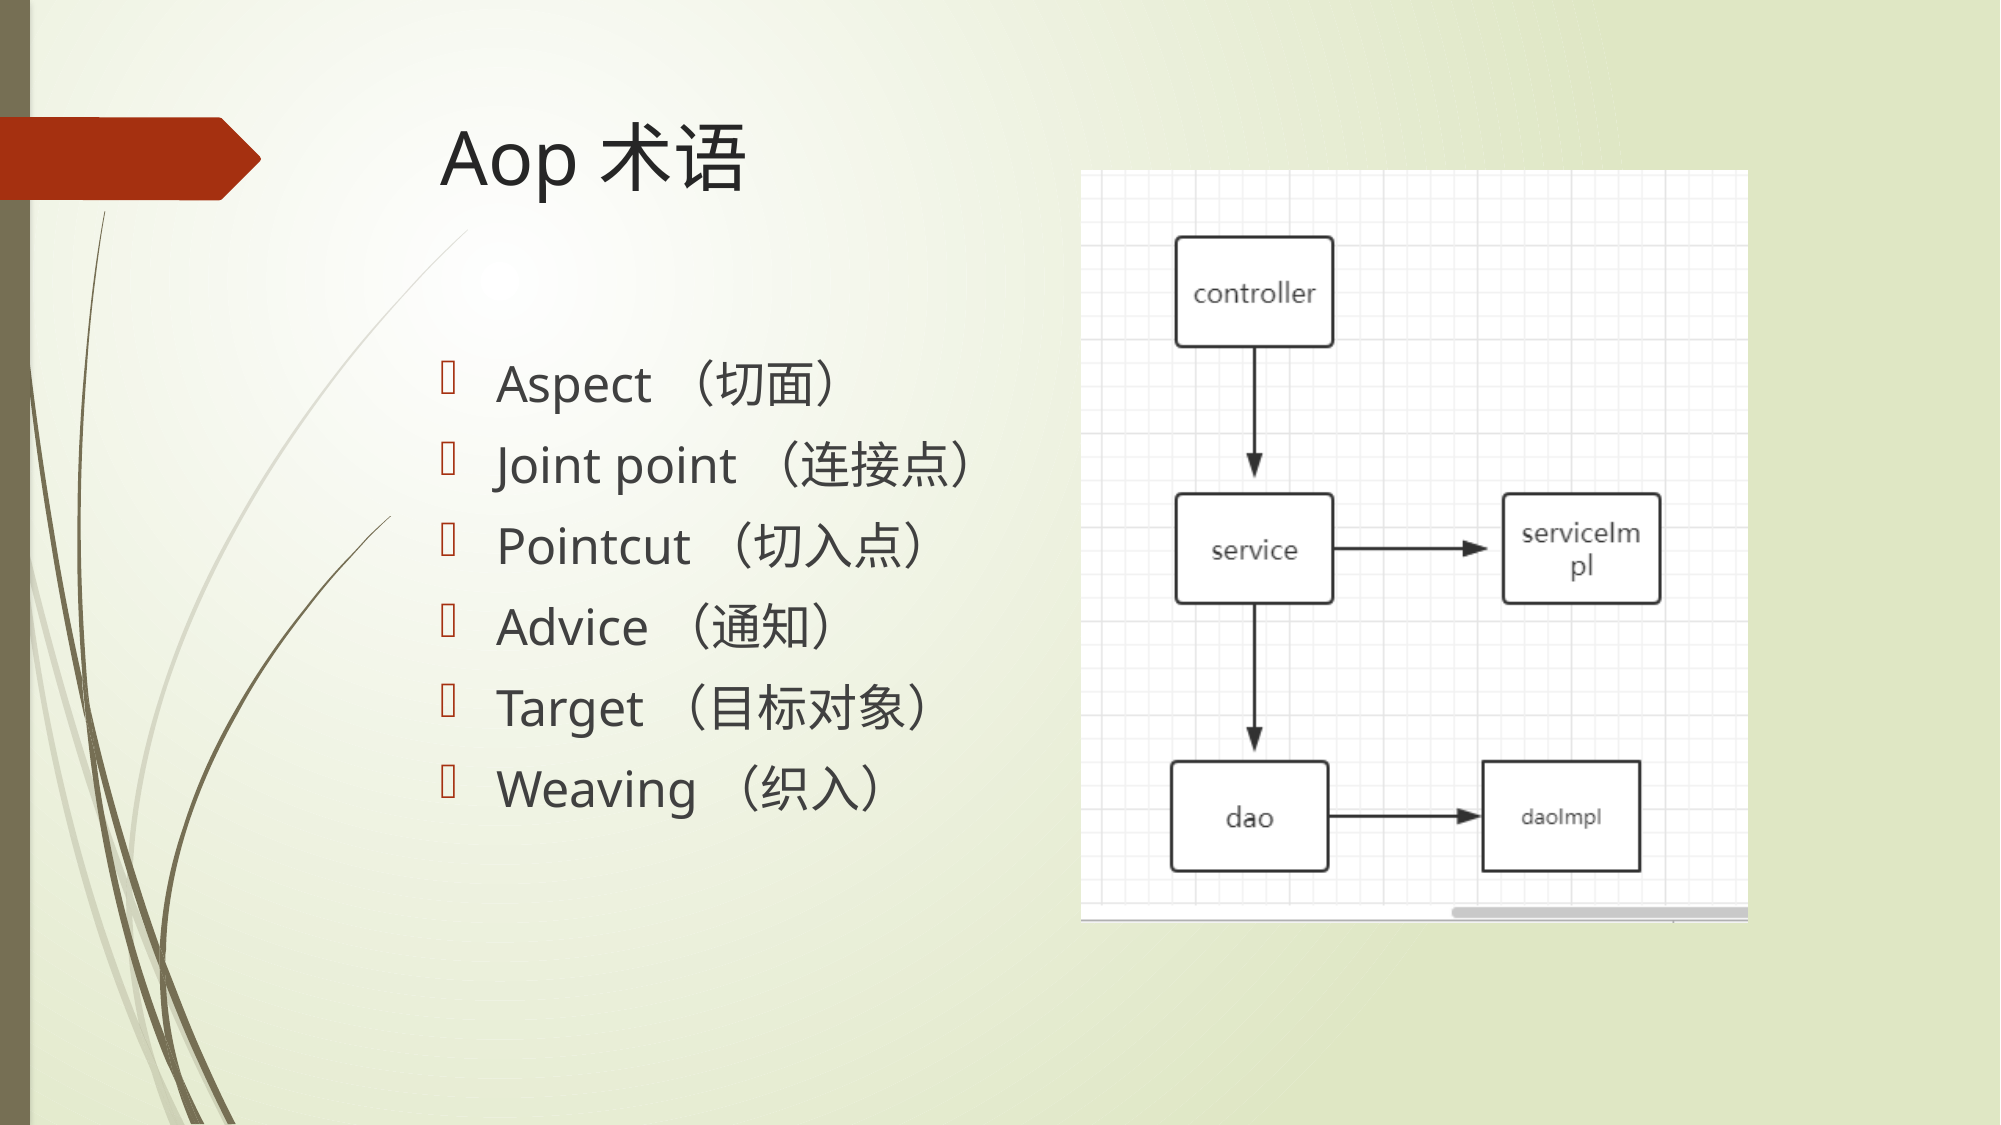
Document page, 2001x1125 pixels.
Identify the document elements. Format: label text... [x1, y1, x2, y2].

picture [1081, 170, 1748, 923]
list Aspect（切面） Joint point（连接点） Pointcut（切入点） Advice（通知） Target（目标对象） Weaving（织入） [424, 345, 1888, 970]
title Aop术语 [425, 102, 1888, 313]
